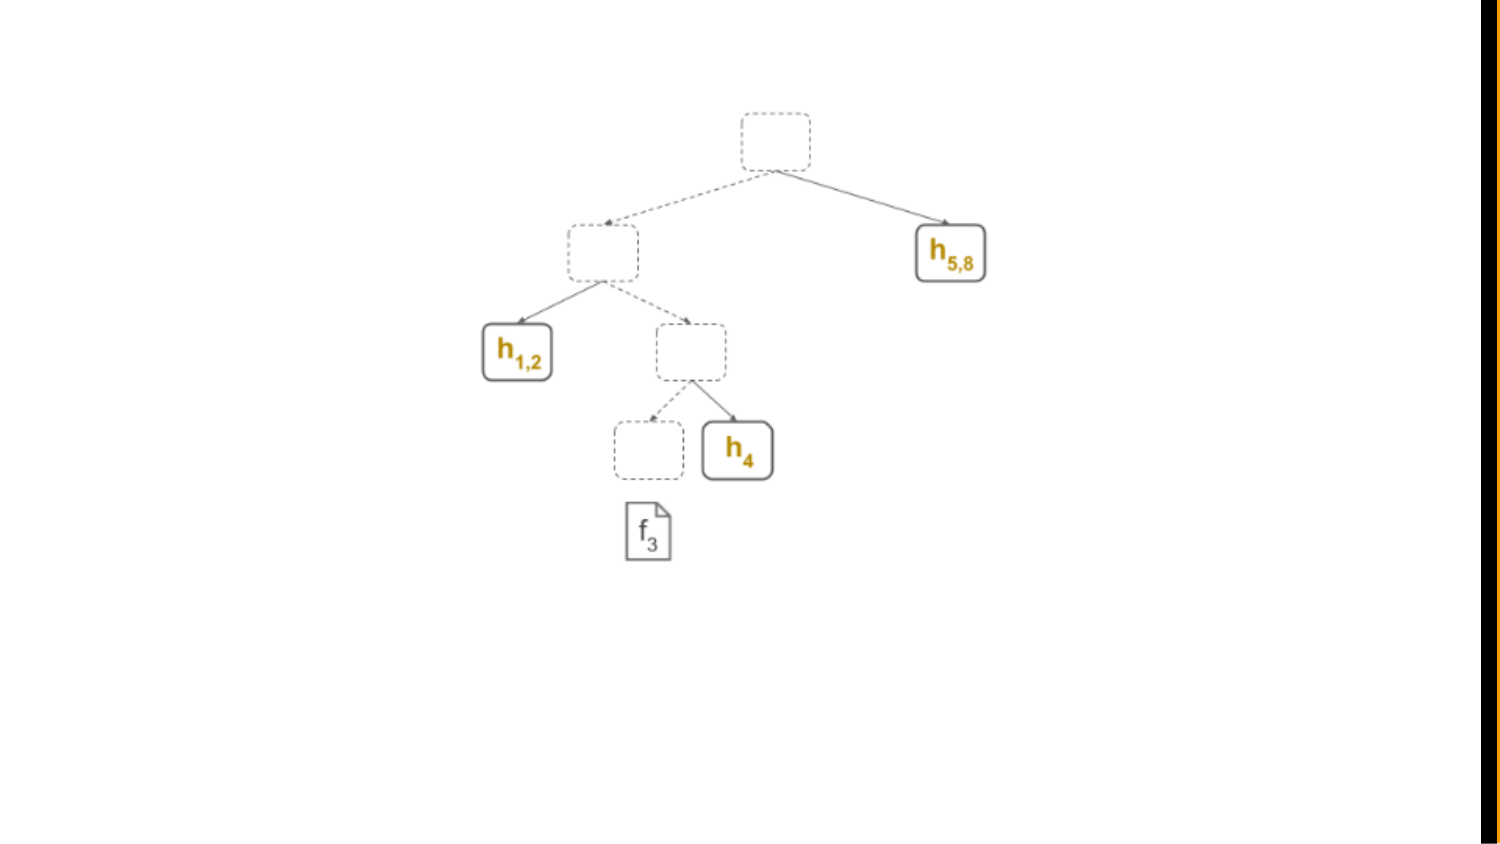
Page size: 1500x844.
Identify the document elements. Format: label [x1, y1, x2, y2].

picture [374, 70, 1048, 571]
